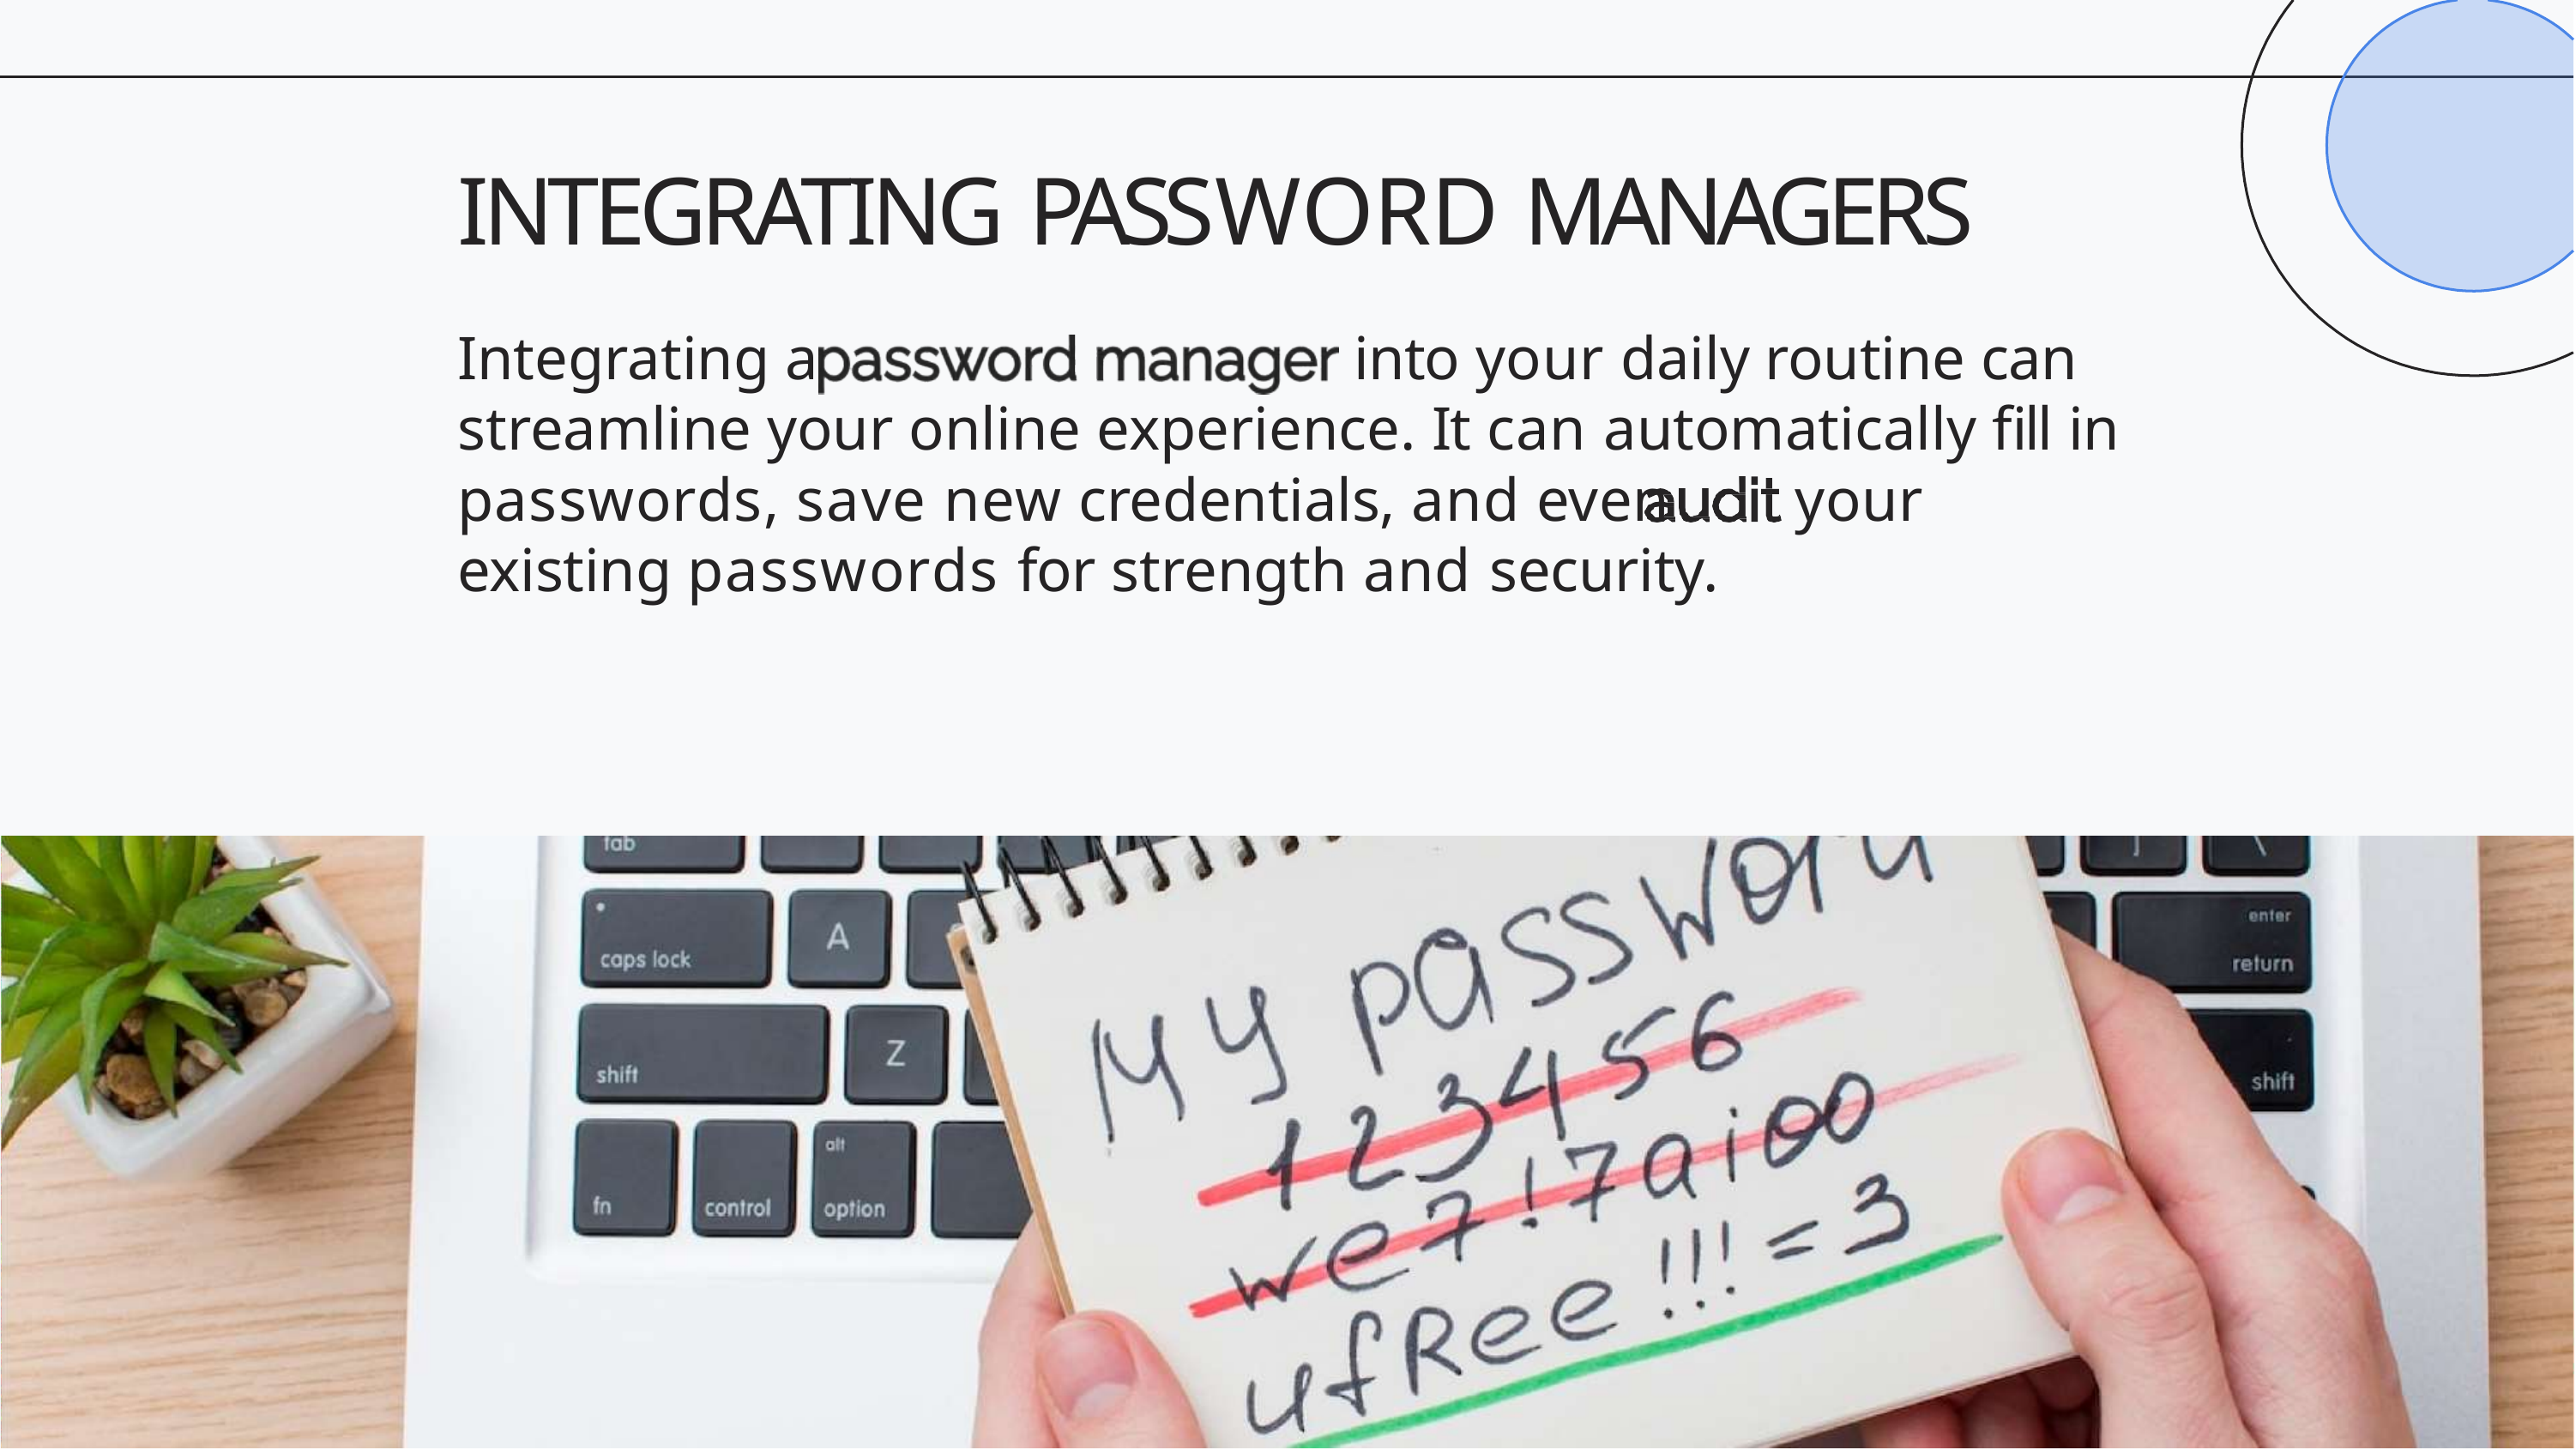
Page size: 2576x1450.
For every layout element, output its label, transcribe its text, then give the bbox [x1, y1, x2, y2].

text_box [1644, 476, 1783, 523]
text_box Integrating a into your daily routine can streamline your online experience. It can automatically fill in passwords, save new credentials, and even your existing passwords for strength and security. [455, 404, 2135, 604]
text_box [0, 0, 2575, 395]
picture [0, 836, 2575, 1448]
